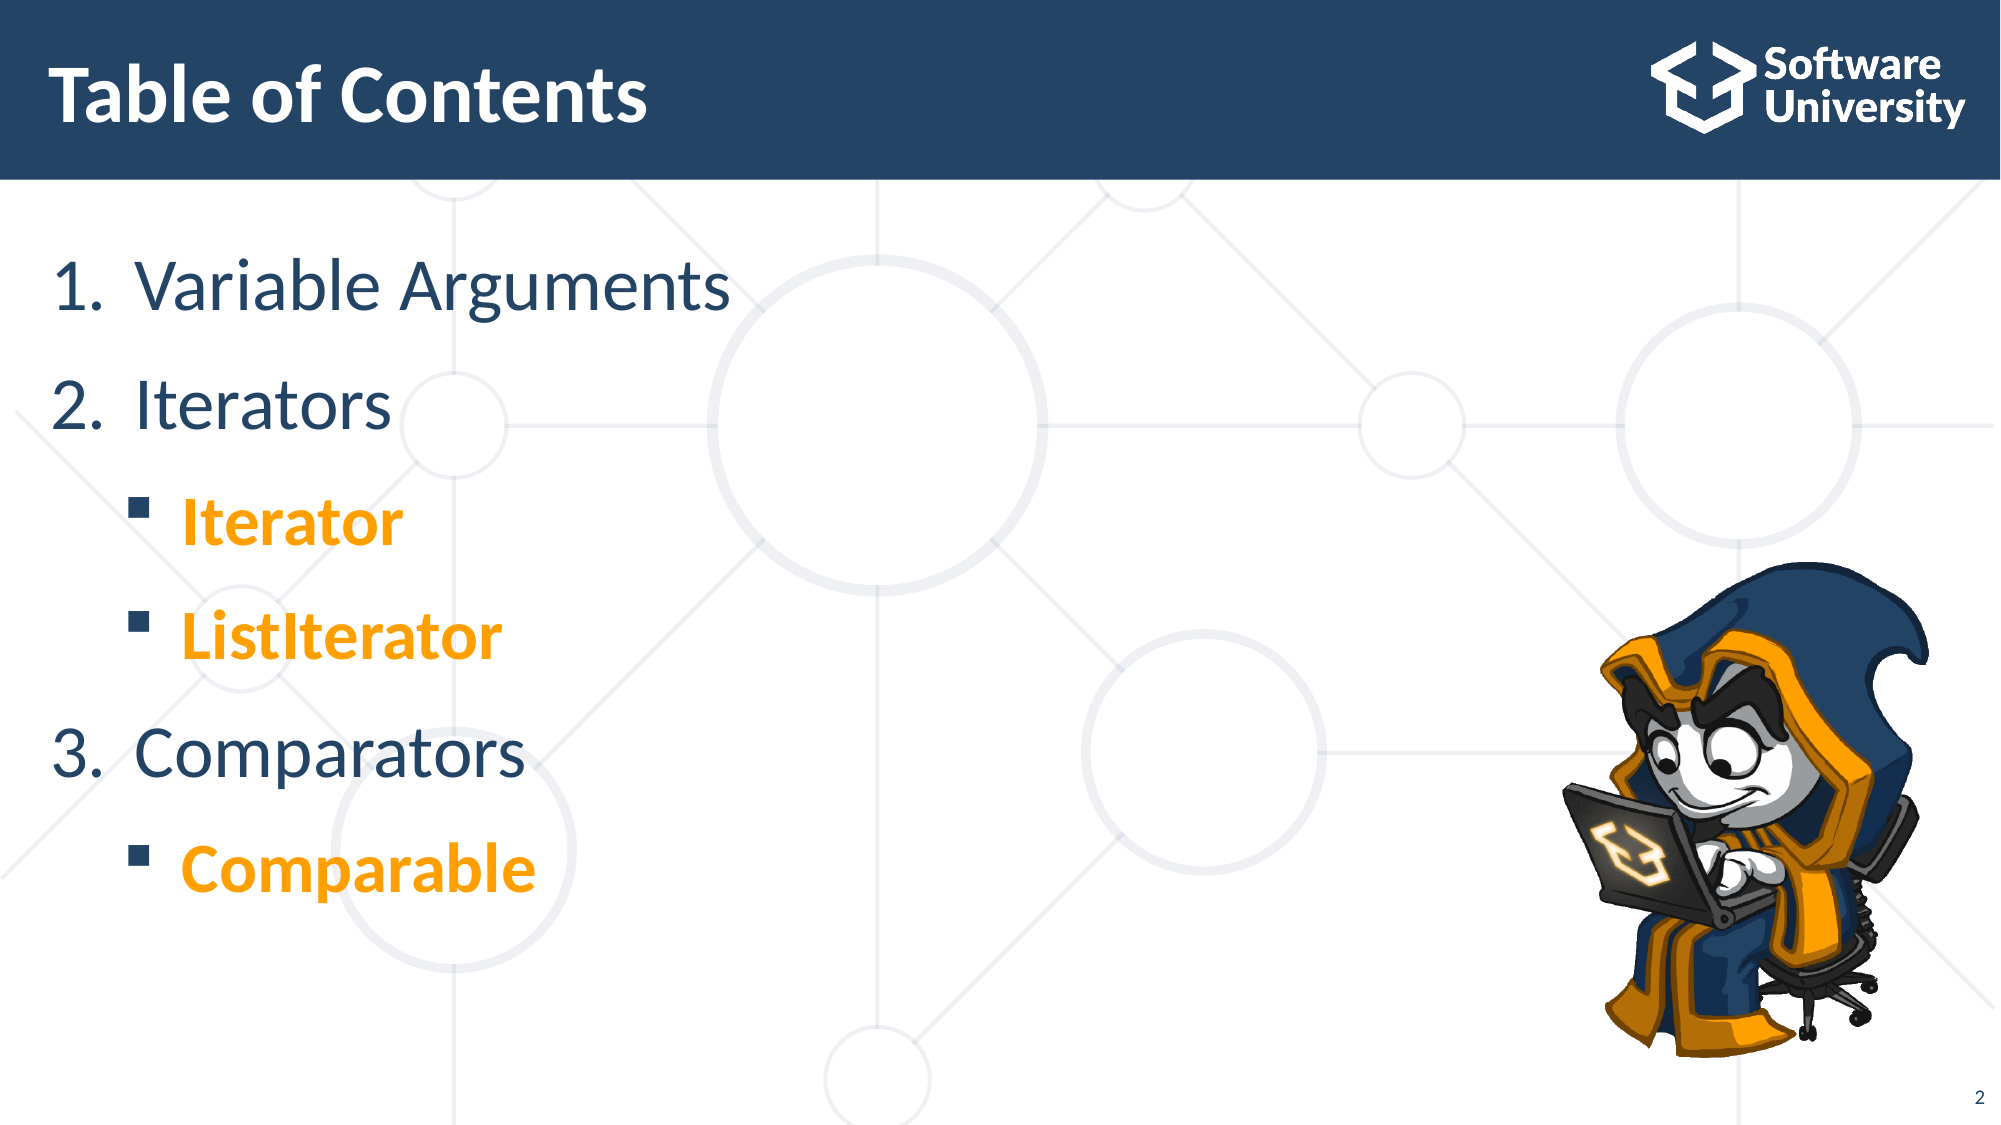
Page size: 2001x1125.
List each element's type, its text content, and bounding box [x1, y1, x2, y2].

slide_number 2 [1939, 1067, 2000, 1117]
list Variable Arguments Iterators Iterator ListIterator Comparators Comparable [32, 224, 1517, 1080]
picture [1561, 559, 1931, 1059]
picture [1651, 41, 1966, 134]
title Table of Contents [31, 16, 1625, 162]
